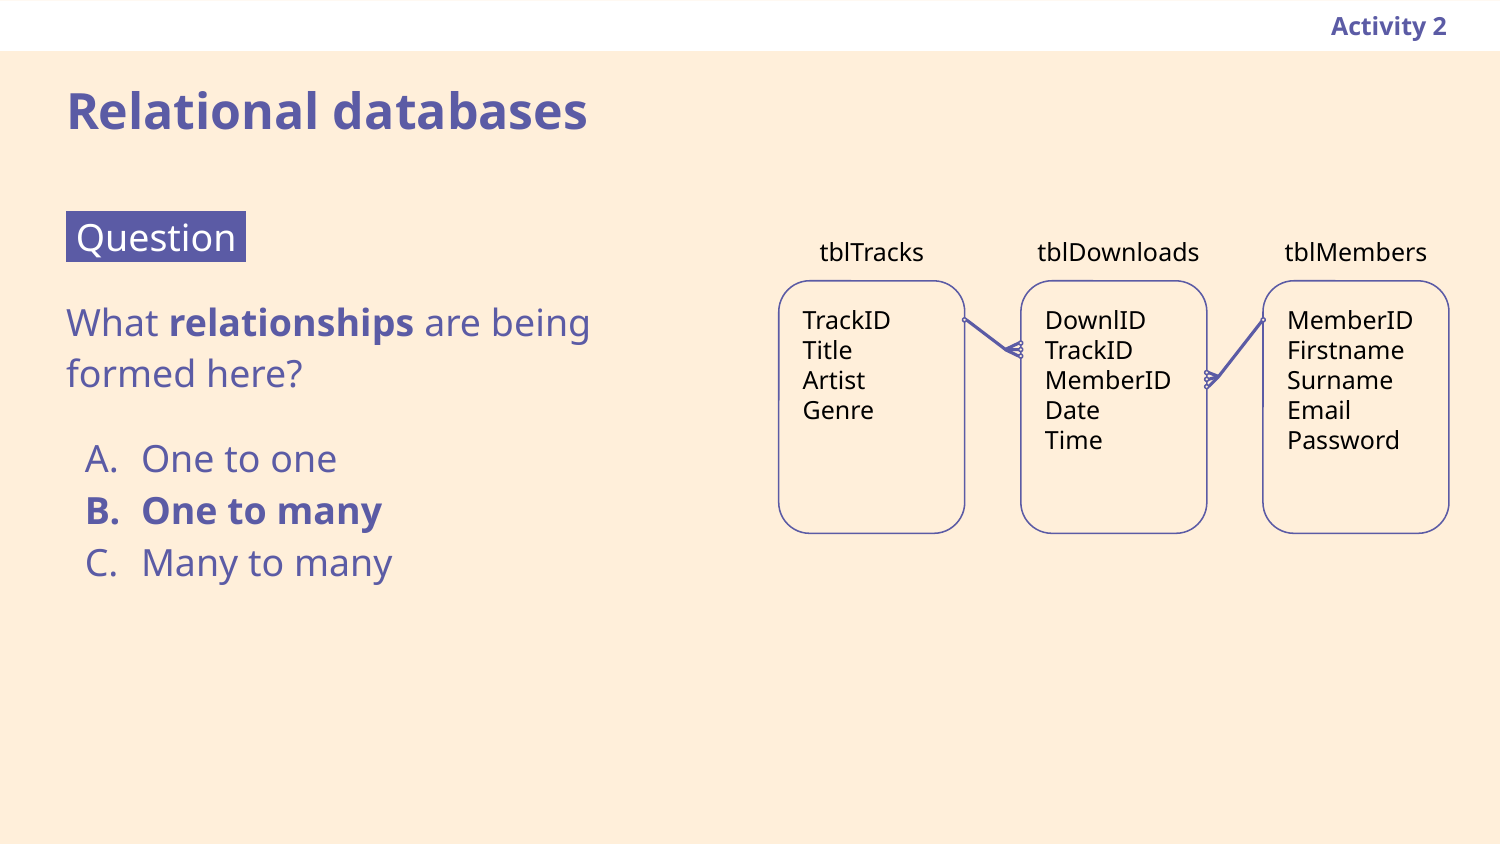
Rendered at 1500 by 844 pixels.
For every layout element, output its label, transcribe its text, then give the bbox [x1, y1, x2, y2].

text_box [1004, 349, 1019, 357]
text_box tblDownloads [1011, 221, 1227, 281]
text_box tblTracks [778, 221, 965, 281]
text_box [1004, 342, 1019, 348]
text_box DownlID TrackID MemberID Date Time [1020, 281, 1207, 534]
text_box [1218, 320, 1262, 377]
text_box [966, 319, 1006, 350]
list Question . What relationships are being formed here? One to one One to many Many to many [51, 191, 723, 793]
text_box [1208, 376, 1219, 387]
text_box TrackID Title Artist Genre [778, 281, 965, 534]
subtitle Activity 2 [862, 0, 1448, 52]
text_box tblMembers [1248, 221, 1464, 281]
text_box MemberID Firstname Surname Email Password [1262, 281, 1449, 534]
title Relational databases [51, 52, 1449, 167]
